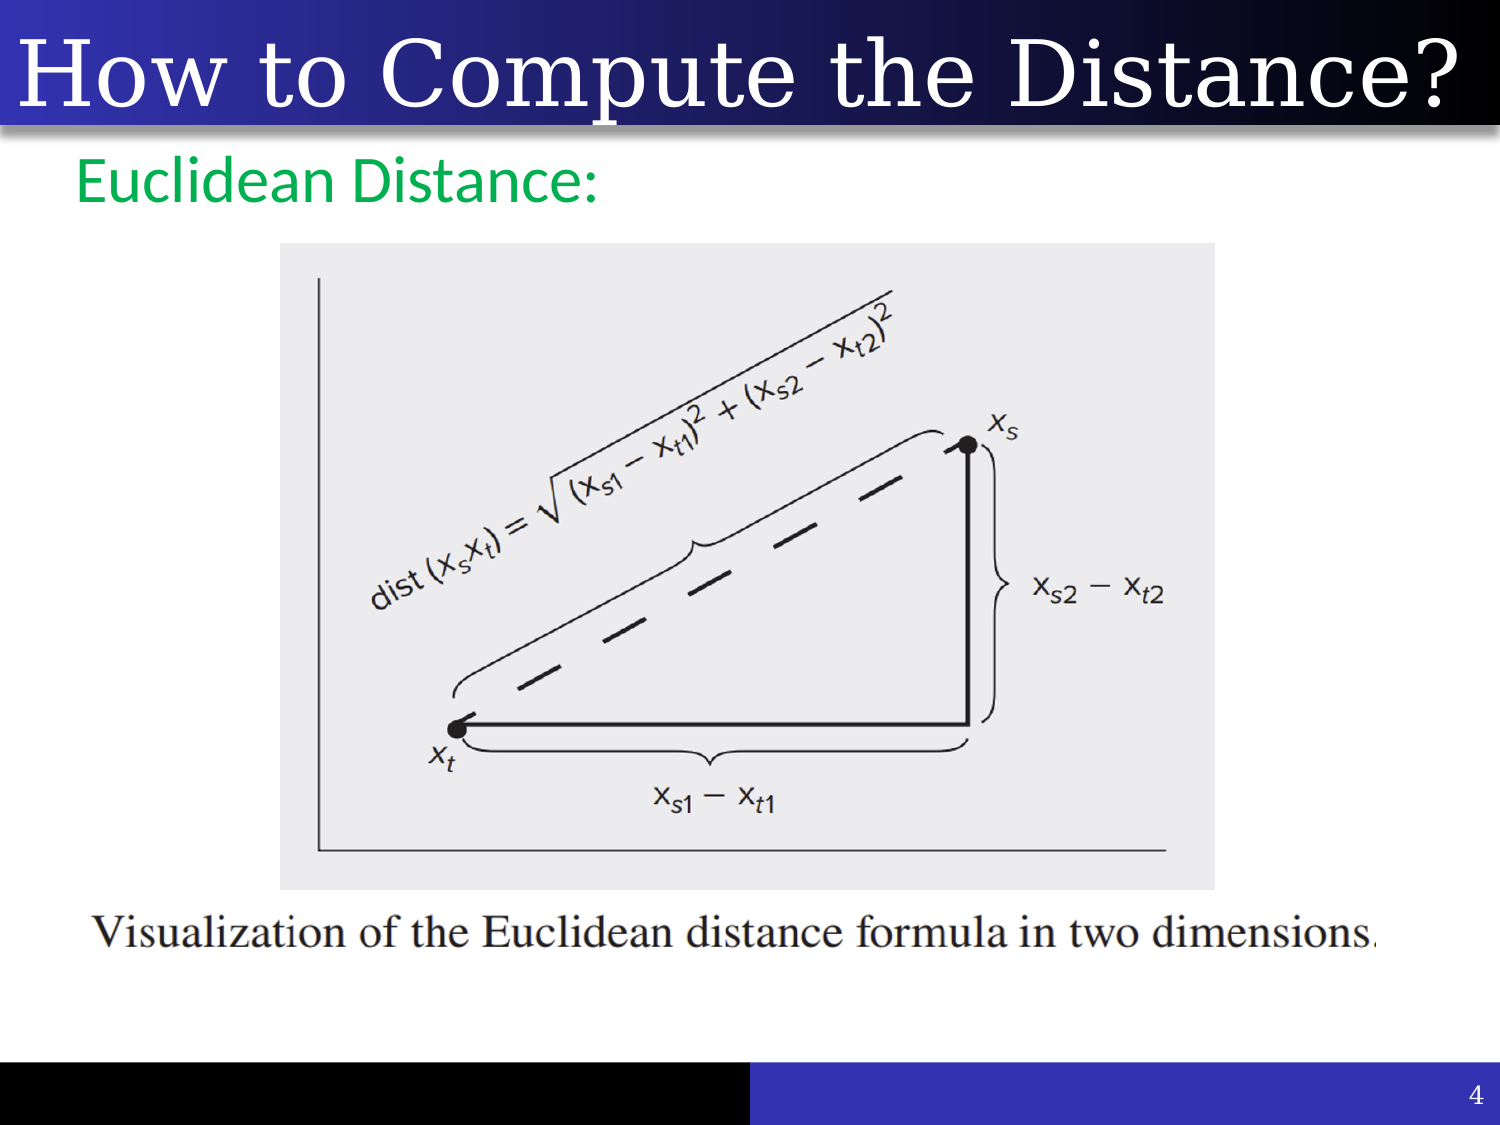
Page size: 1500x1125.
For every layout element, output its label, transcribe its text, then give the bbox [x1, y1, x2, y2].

text_box Euclidean Distance: [60, 128, 616, 224]
slide_number 4 [1449, 1065, 1500, 1125]
picture [280, 242, 1215, 891]
title How to Compute the Distance? [0, 9, 1500, 130]
picture [74, 897, 1376, 972]
